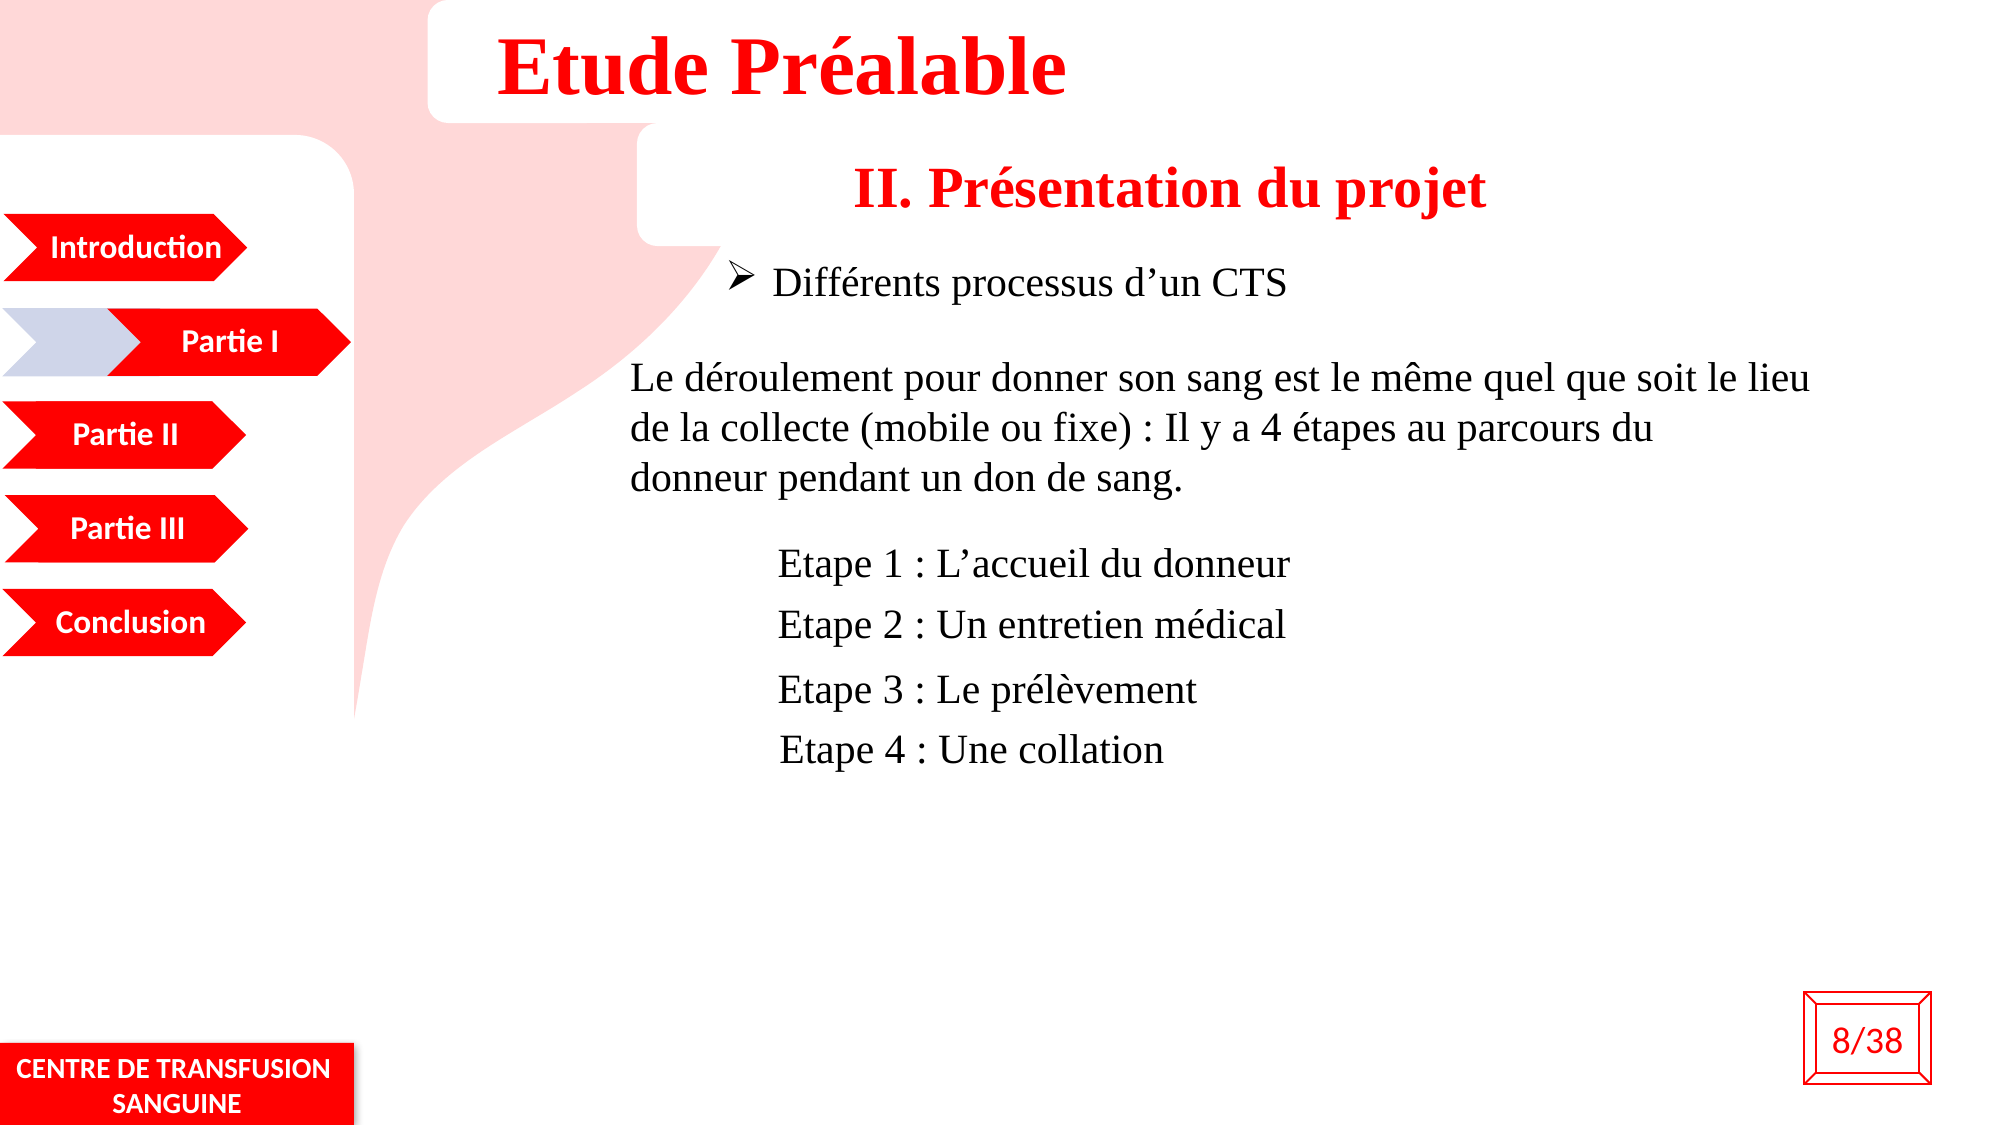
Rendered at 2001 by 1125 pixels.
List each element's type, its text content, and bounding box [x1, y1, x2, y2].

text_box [107, 308, 351, 376]
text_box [3, 213, 248, 282]
text_box CENTRE DE TRANSFUSION SANGUINE [0, 1042, 354, 1125]
text_box Etape 4 : Une collation [614, 714, 1180, 780]
text_box [1808, 993, 1927, 1003]
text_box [2, 401, 247, 469]
text_box II. Présentation du projet [635, 121, 1706, 248]
text_box Etude Préalable [426, 0, 1140, 125]
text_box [3, 308, 107, 376]
text_box Différents processus d’un CTS [710, 247, 1315, 313]
text_box [0, 133, 356, 1042]
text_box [0, 588, 247, 657]
text_box 8/38 [1803, 991, 1932, 1085]
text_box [4, 495, 249, 563]
text_box Etape 2 : Un entretien médical [612, 588, 1613, 654]
text_box Etape 1 : L’accueil du donneur [612, 528, 1613, 588]
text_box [1805, 996, 1815, 1081]
text_box Le déroulement pour donner son sang est le même quel que soit le lieu de la collecte (mobile ou fixe) : Il y a 4 étapes au parcours du donneur pendant un don de sang. [615, 342, 1837, 507]
text_box Etape 3 : Le prélèvement [612, 654, 1613, 720]
